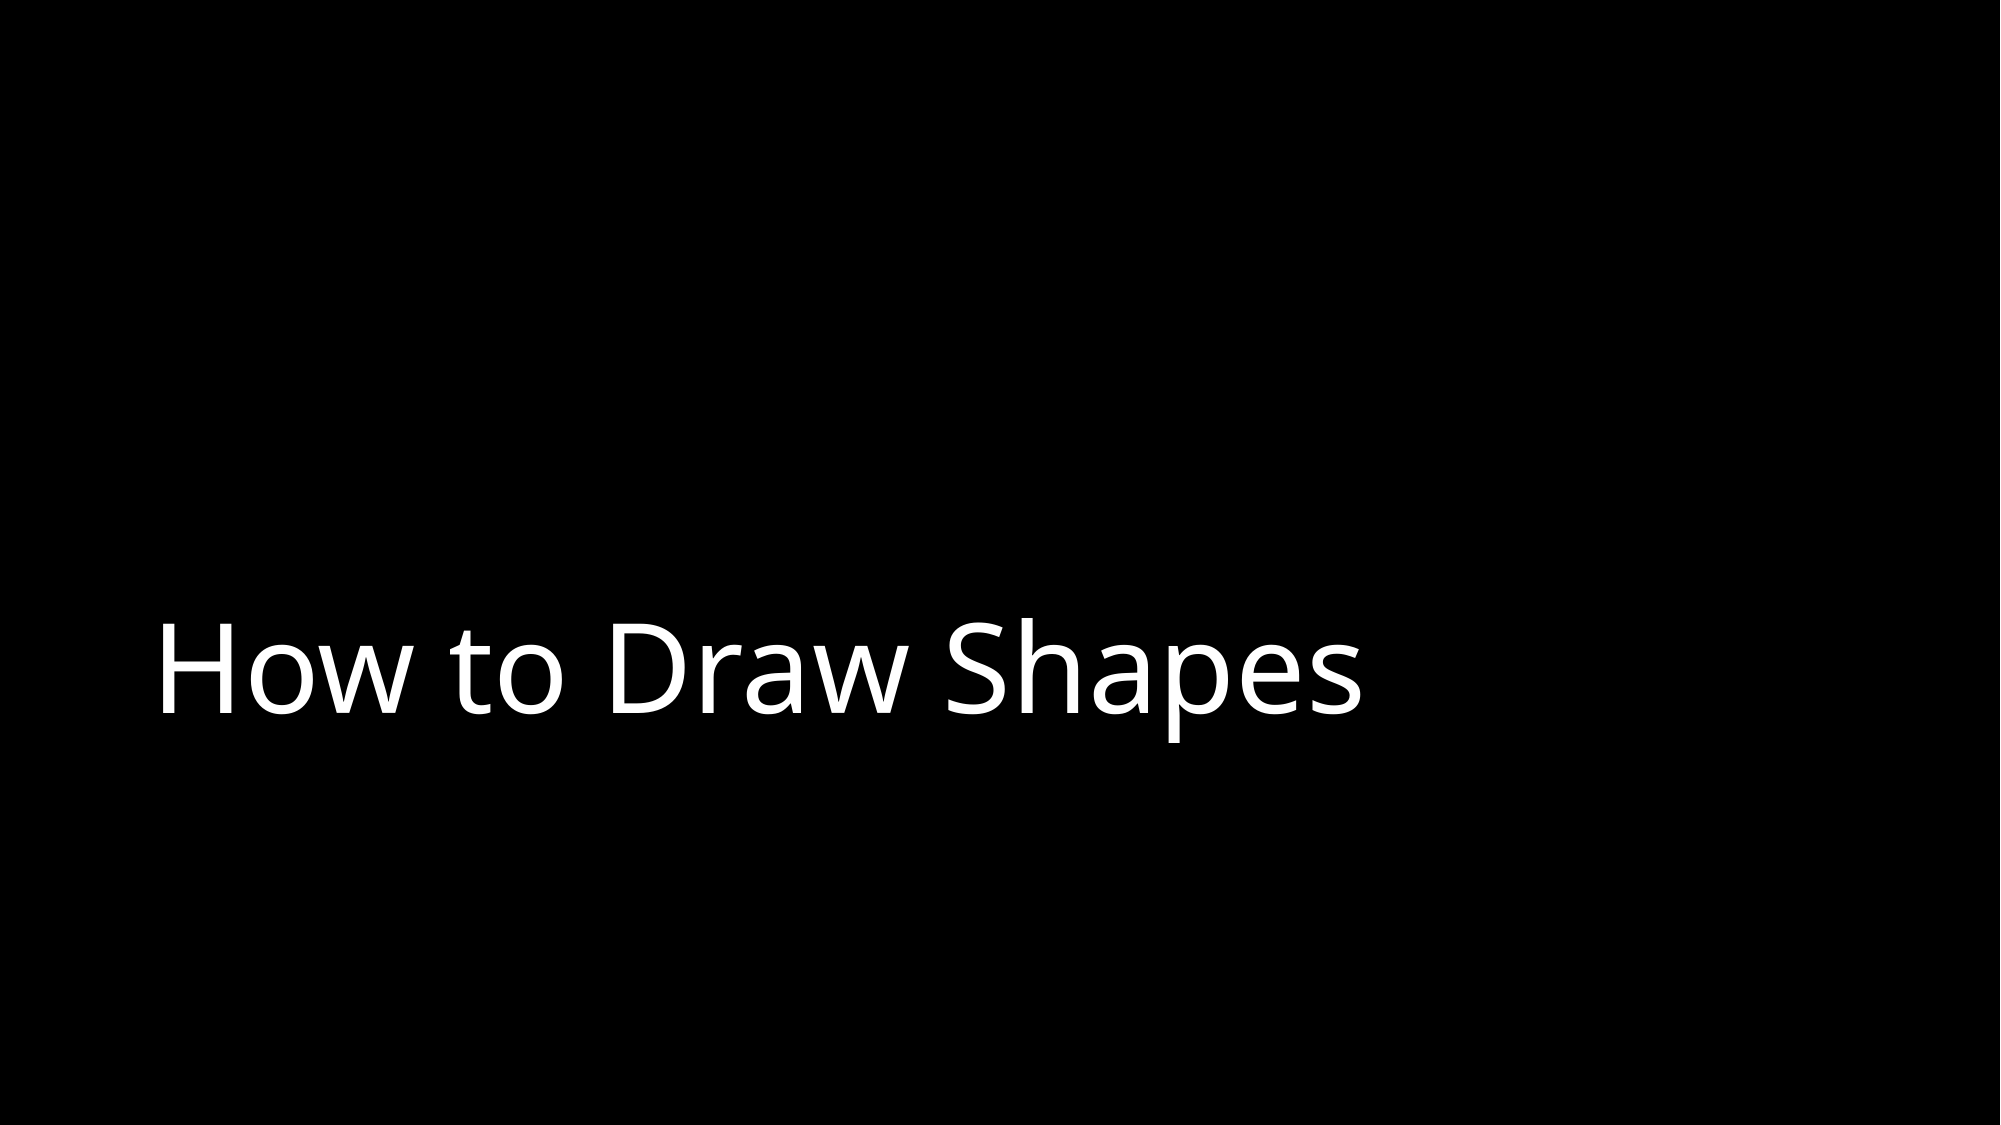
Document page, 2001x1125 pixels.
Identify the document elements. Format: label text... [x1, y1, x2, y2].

title How to Draw Shapes [136, 280, 1862, 749]
